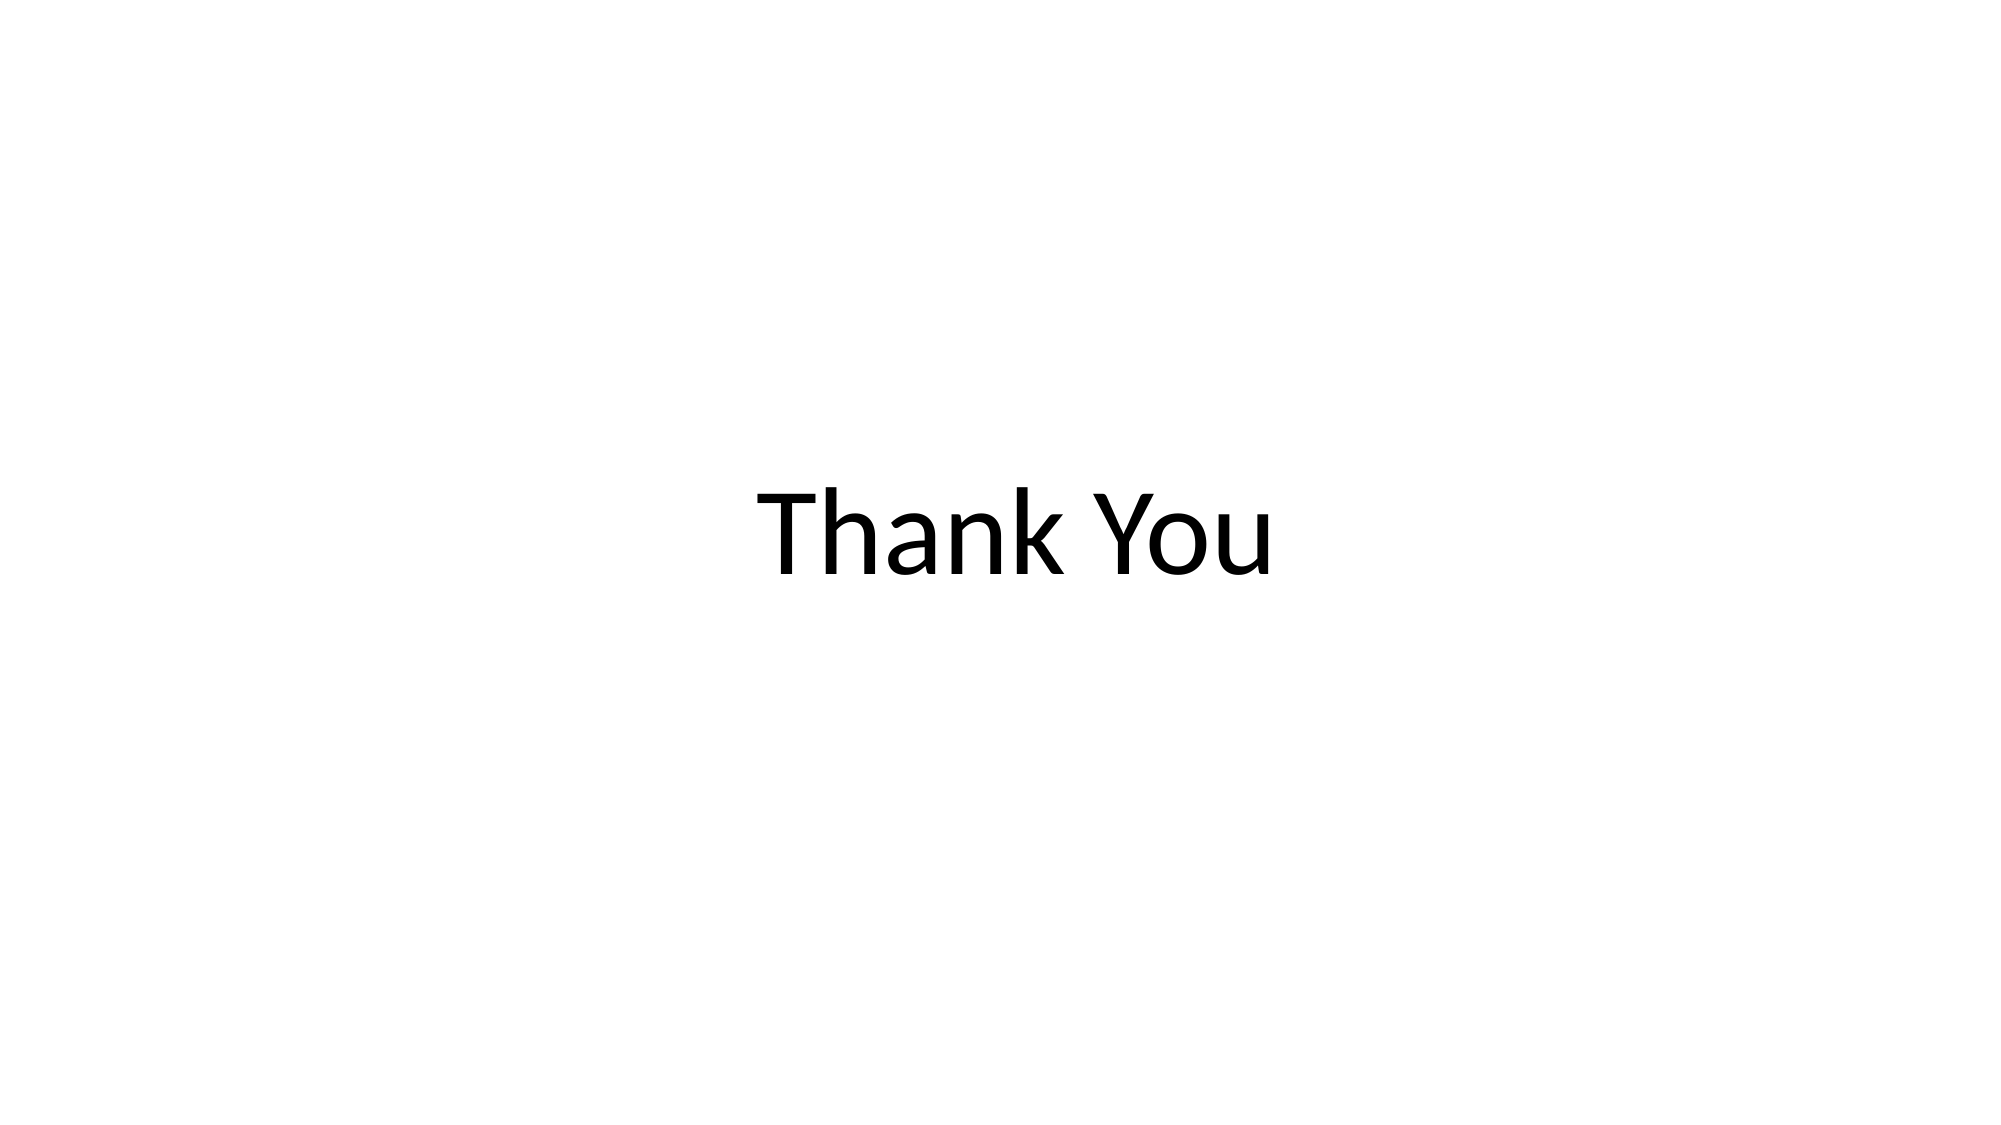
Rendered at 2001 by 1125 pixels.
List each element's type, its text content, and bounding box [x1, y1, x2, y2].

list Thank You [154, 177, 1880, 892]
